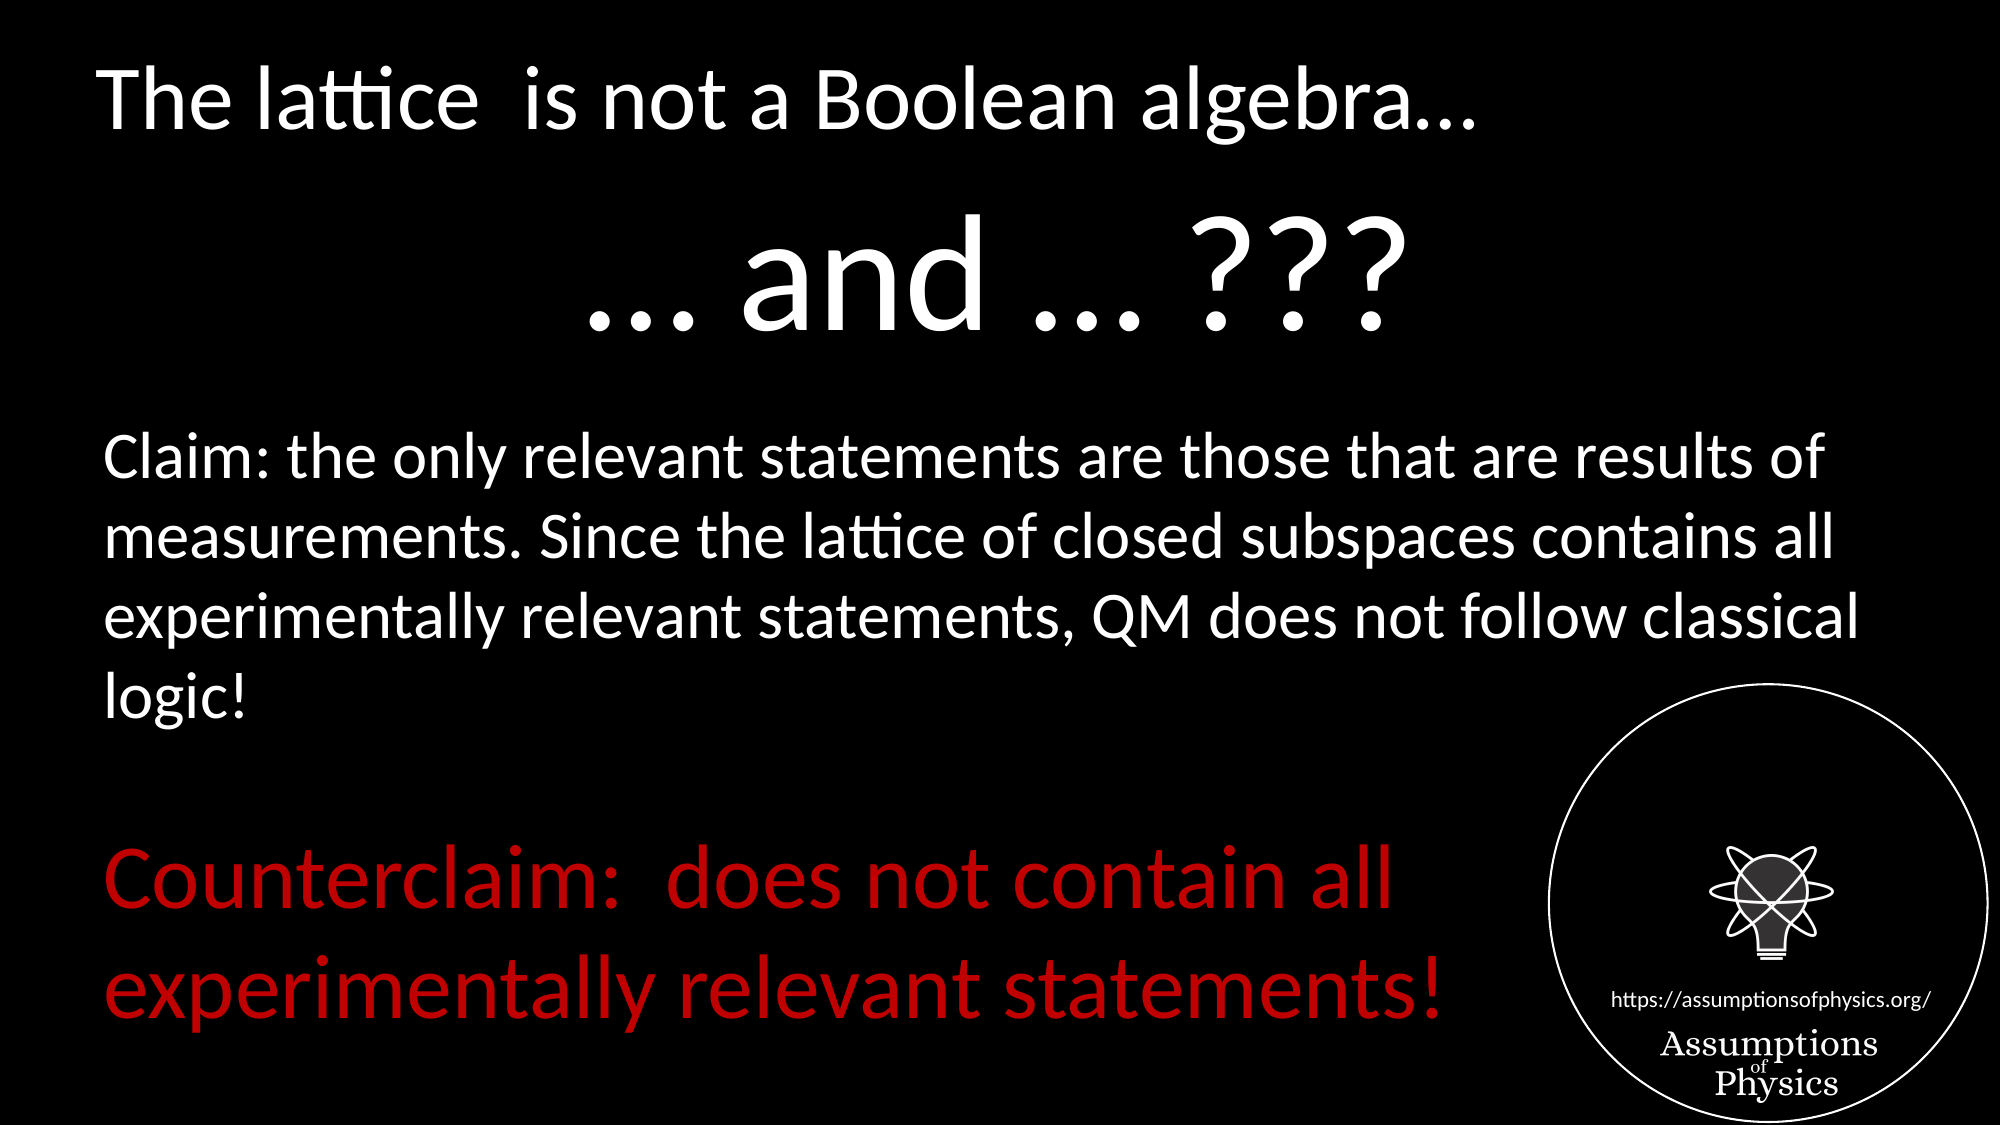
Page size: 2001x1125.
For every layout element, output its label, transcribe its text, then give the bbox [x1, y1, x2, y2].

text_box … and … ??? [0, 156, 2000, 372]
picture [1709, 846, 1834, 960]
picture [1660, 1029, 1877, 1103]
text_box Claim: the only relevant statements are those that are results of measurements. Since the lattice of closed subspaces contains all experimentally relevant statements, QM does not follow classical logic! [88, 404, 1897, 739]
